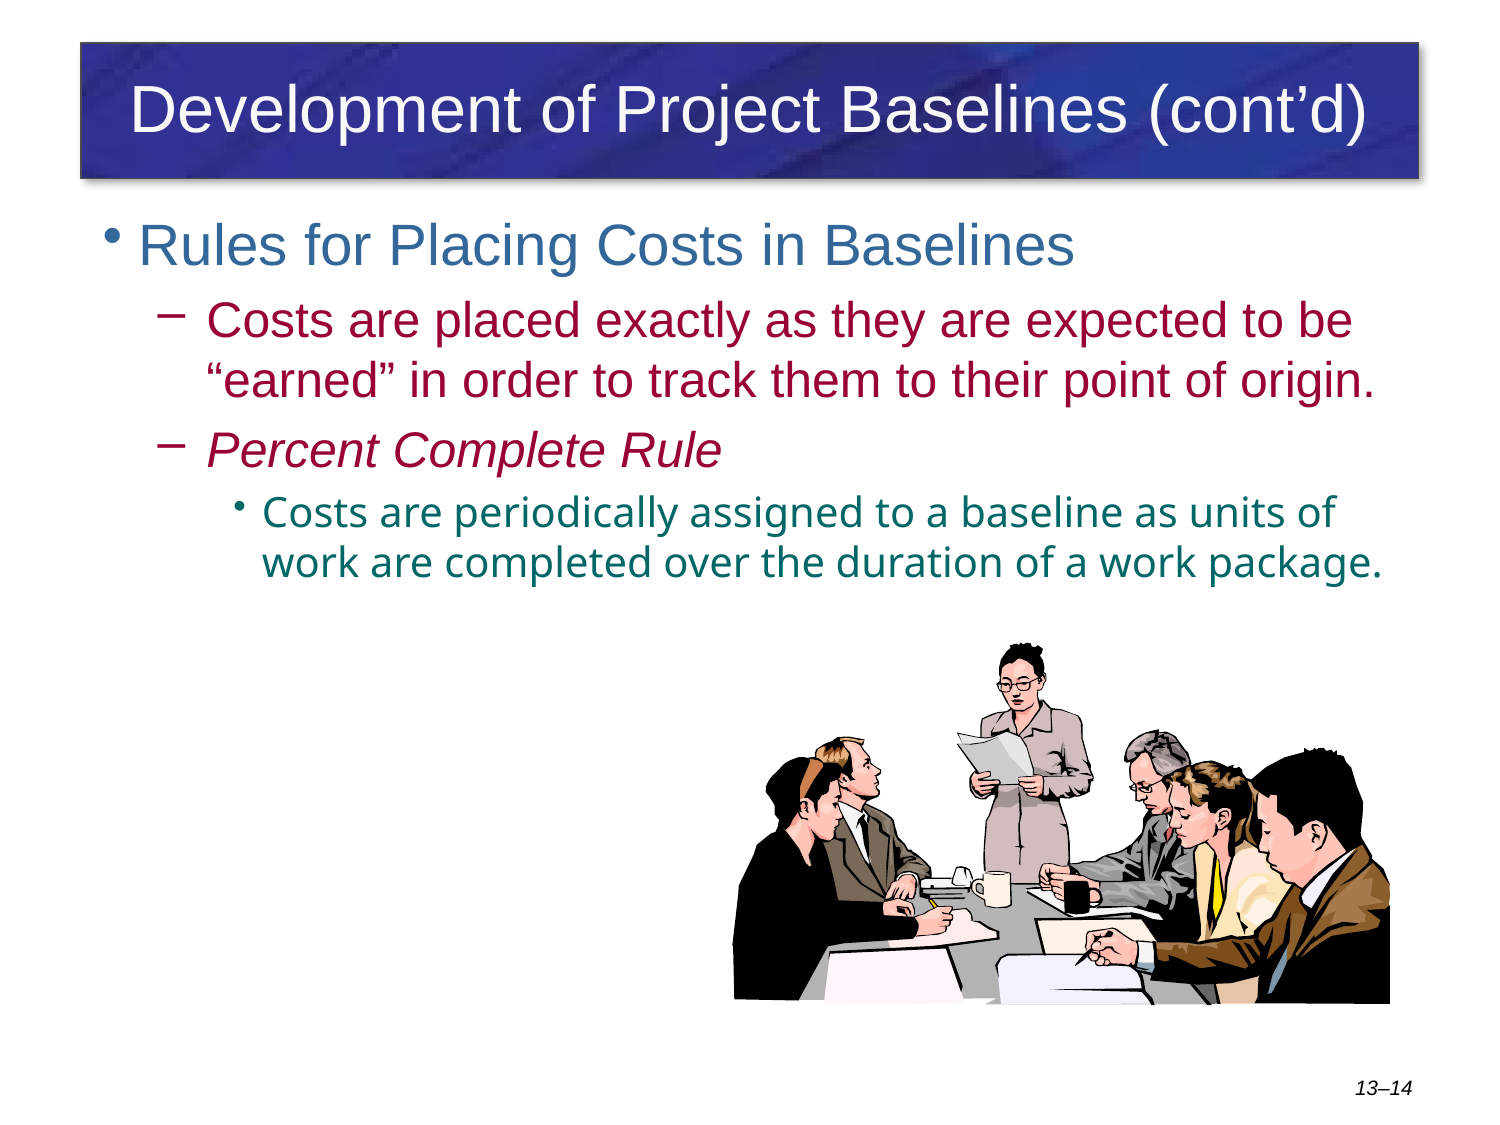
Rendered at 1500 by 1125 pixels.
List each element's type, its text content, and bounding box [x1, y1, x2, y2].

list Rules for Placing Costs in Baselines Costs are placed exactly as they are expected to be “earned” in order to track them to their point of origin. Percent Complete Rule Costs are periodically assigned to a baseline as units of work are completed over the duration of a work package. [87, 200, 1413, 1000]
picture [732, 637, 1396, 1011]
title Development of Project Baselines (cont’d) [80, 42, 1419, 179]
slide_number 13–14 [1065, 1074, 1413, 1100]
